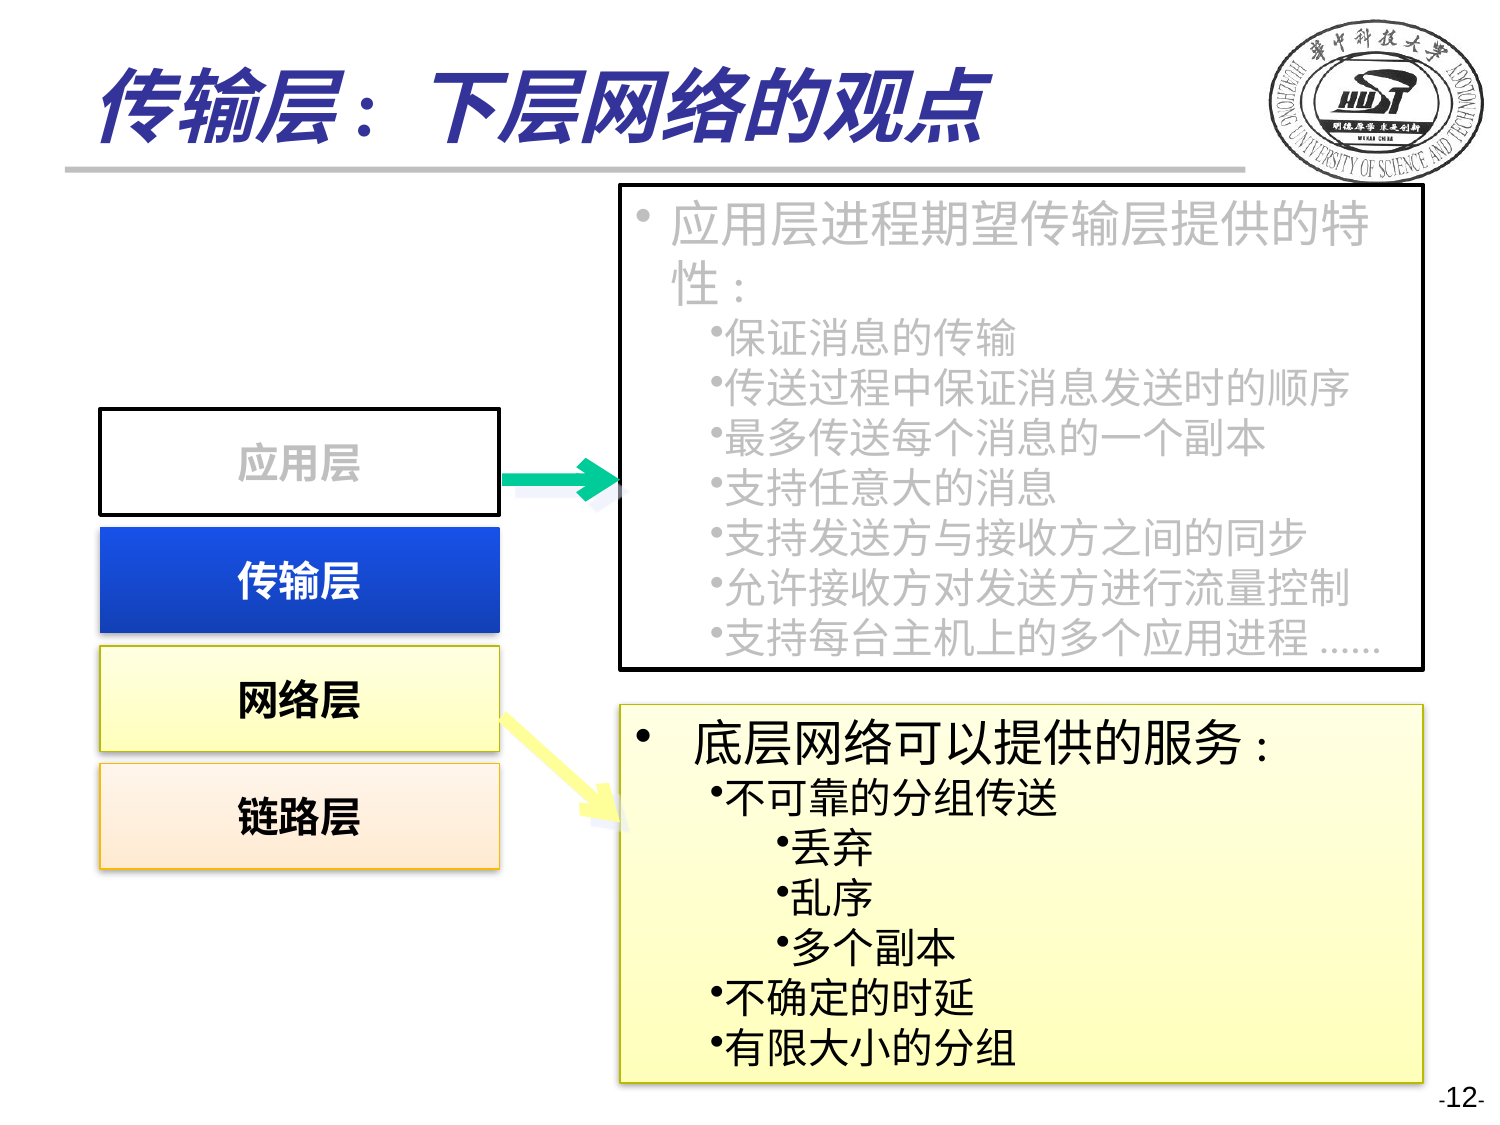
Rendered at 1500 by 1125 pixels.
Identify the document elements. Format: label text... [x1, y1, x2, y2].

slide_number -12- [1149, 1070, 1500, 1125]
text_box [99, 408, 500, 870]
text_box [504, 472, 621, 487]
text_box 底层网络可以提供的服务: 不可靠的分组传送 丢弃 乱序 多个副本 不确定的时延 有限大小的分组 [619, 704, 1424, 1084]
text_box 应用层进程期望传输层提供的特性: 保证消息的传输 传送过程中保证消息发送时的顺序 最多传送每个消息的一个副本 支持任意大的消息 支持发送方与接收方之间的同步 允许接收方对发送方进行流量控制 支持每台主机上的多个应用进程...... [618, 183, 1425, 672]
text_box [504, 717, 621, 823]
picture [1257, 18, 1489, 185]
title 传输层: 下层网络的观点 [76, 42, 1315, 160]
